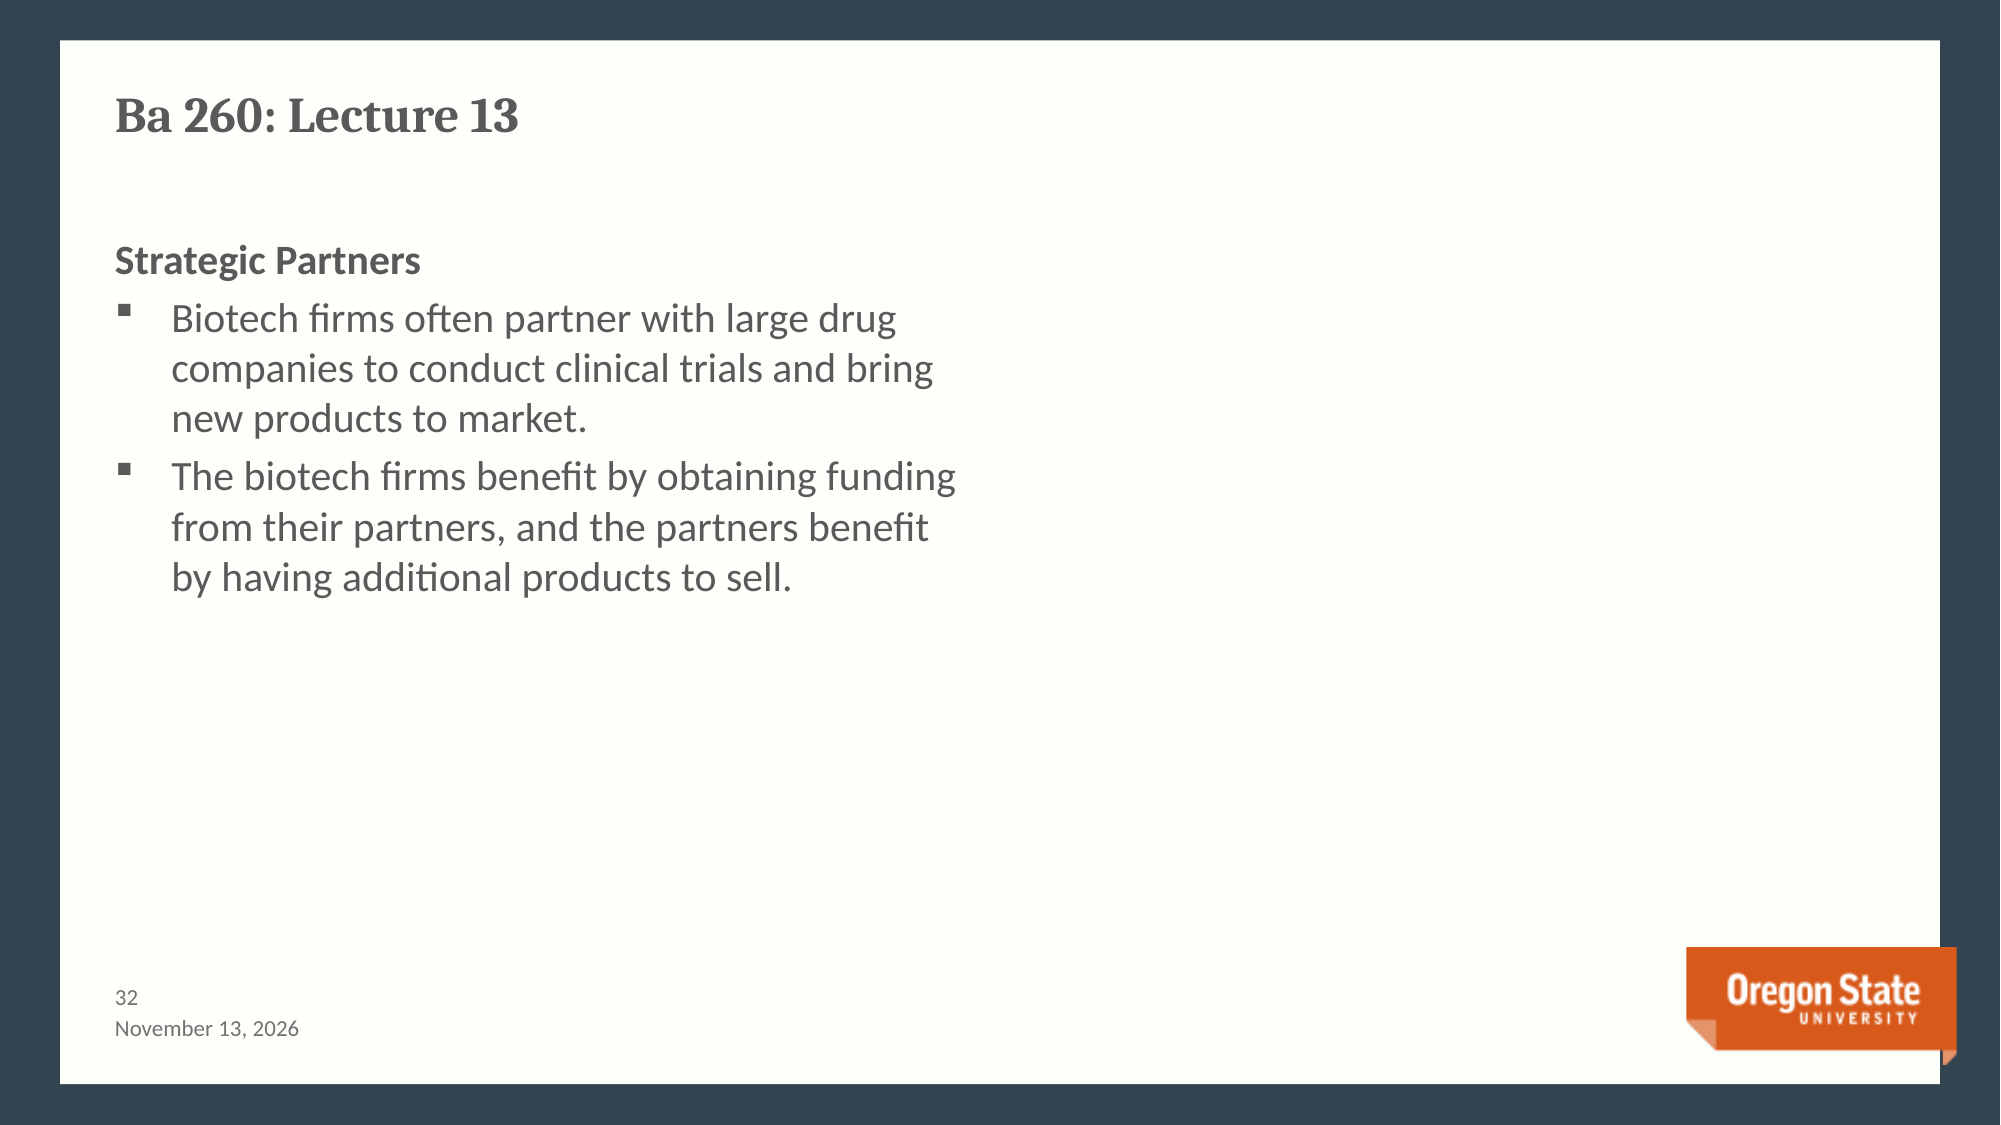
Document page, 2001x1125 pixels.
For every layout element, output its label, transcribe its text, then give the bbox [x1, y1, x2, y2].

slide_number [99, 1012, 500, 1043]
title Ba 260: Lecture 13 [99, 75, 1900, 188]
slide_number 31 [99, 982, 180, 1013]
list Strategic Partners Biotech firms often partner with large drug companies to conduct clinical trials and bring new products to market. The biotech firms benefit by obtaining funding from their partners, and the partners benefit by having additional products to sell. [99, 224, 976, 938]
